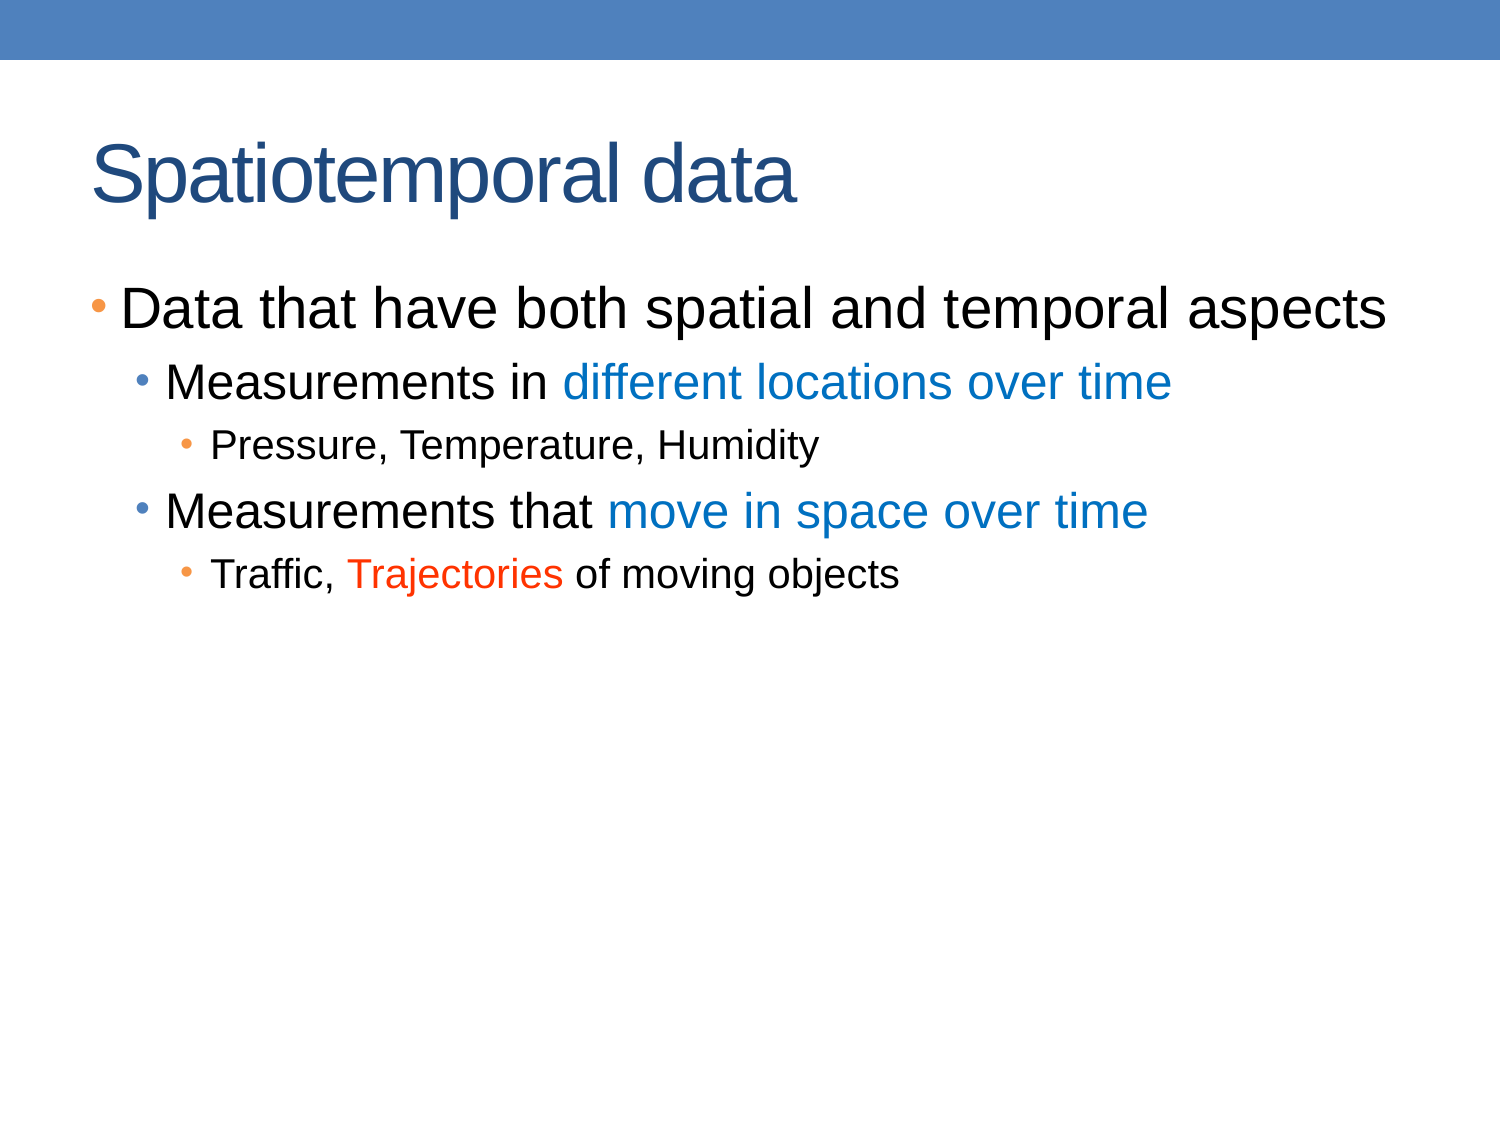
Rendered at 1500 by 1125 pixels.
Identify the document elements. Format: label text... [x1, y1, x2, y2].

list Data that have both spatial and temporal aspects Measurements in different locations over time Pressure, Temperature, Humidity Measurements that move in space over time Traffic, Trajectories of moving objects [75, 262, 1425, 1063]
title Spatiotemporal data [75, 87, 1425, 250]
